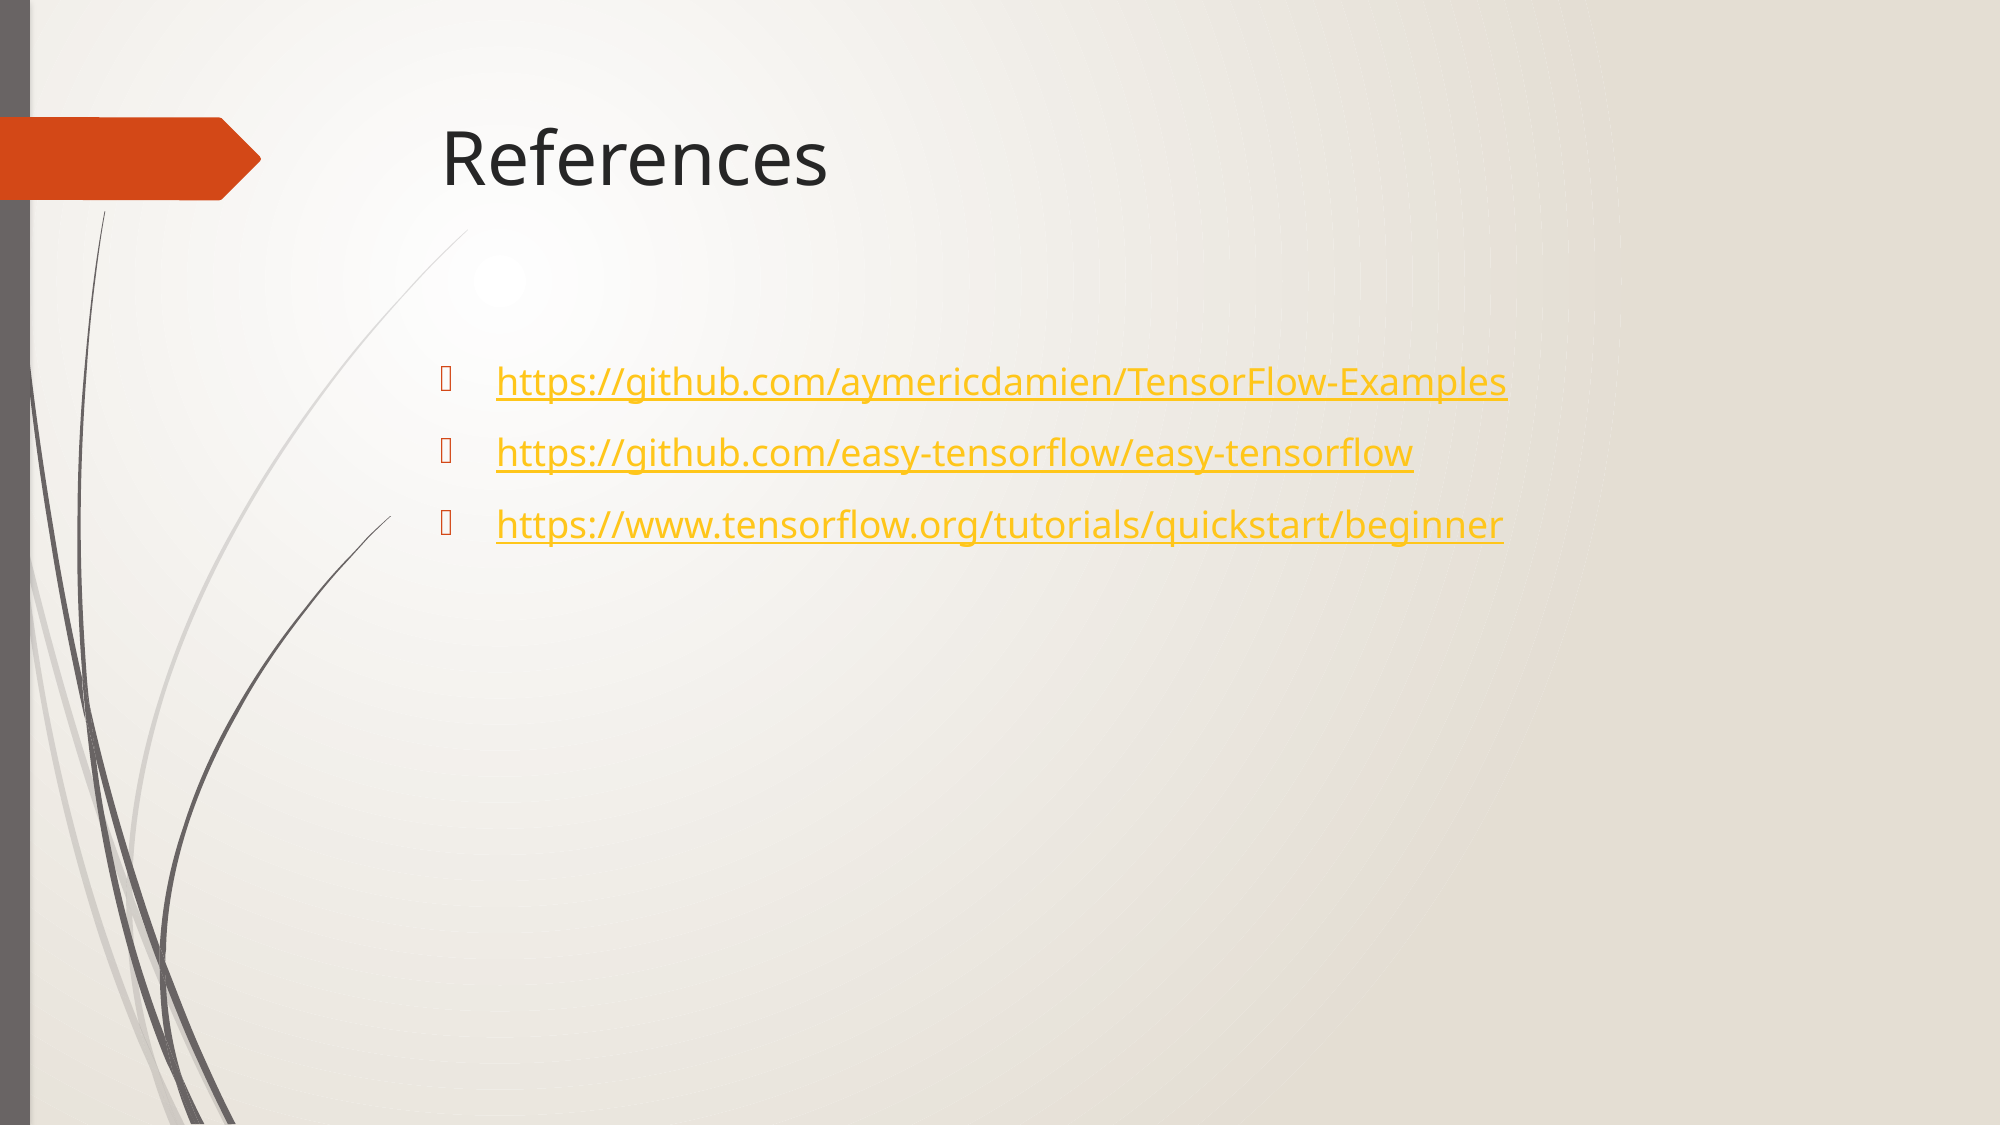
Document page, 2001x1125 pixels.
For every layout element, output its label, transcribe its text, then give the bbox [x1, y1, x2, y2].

list https://github.com/aymericdamien/TensorFlow-Examples https://github.com/easy-tensorflow/easy-tensorflow https://www.tensorflow.org/tutorials/quickstart/beginner [424, 350, 1888, 970]
title References [425, 102, 1888, 313]
